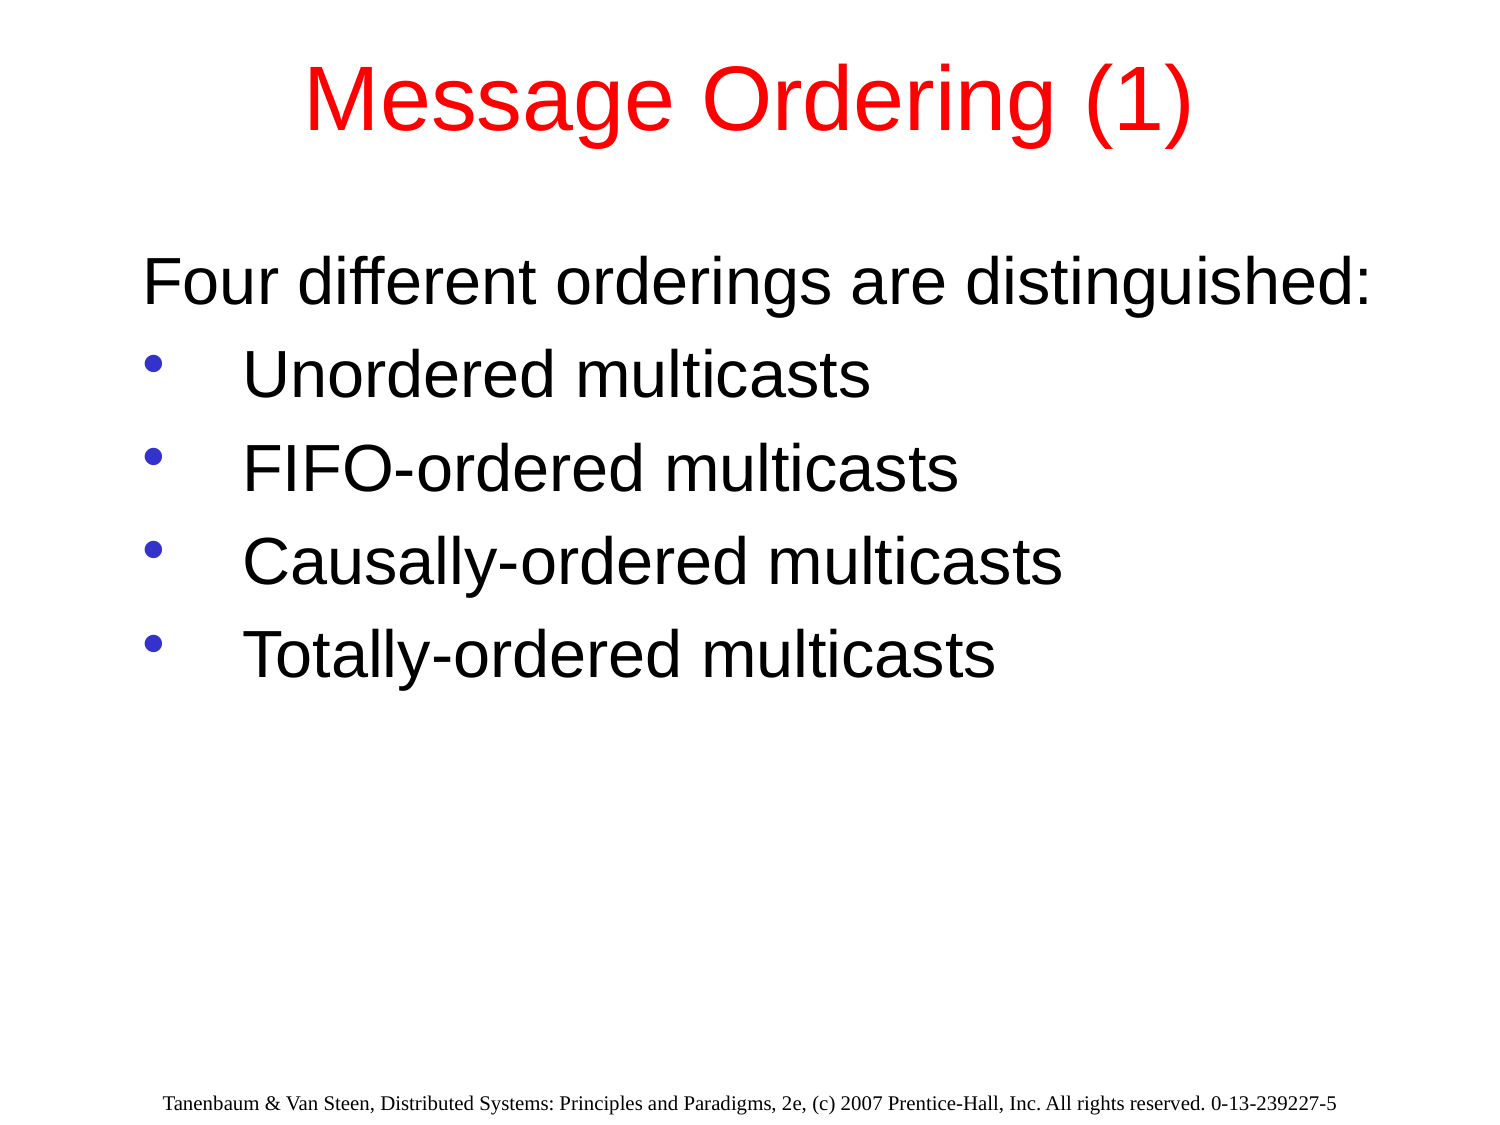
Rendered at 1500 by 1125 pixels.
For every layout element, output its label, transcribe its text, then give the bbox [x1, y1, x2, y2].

title Message Ordering (1) [0, 0, 1500, 188]
list Four different orderings are distinguished: Unordered multicasts FIFO-ordered multicasts Causally-ordered multicasts Totally-ordered multicasts [127, 230, 1500, 1075]
footer Tanenbaum & Van Steen, Distributed Systems: Principles and Paradigms, 2e, (c) 2007 Prentice-Hall, Inc. All rights reserved. 0-13-239227-5 [0, 1082, 1500, 1111]
